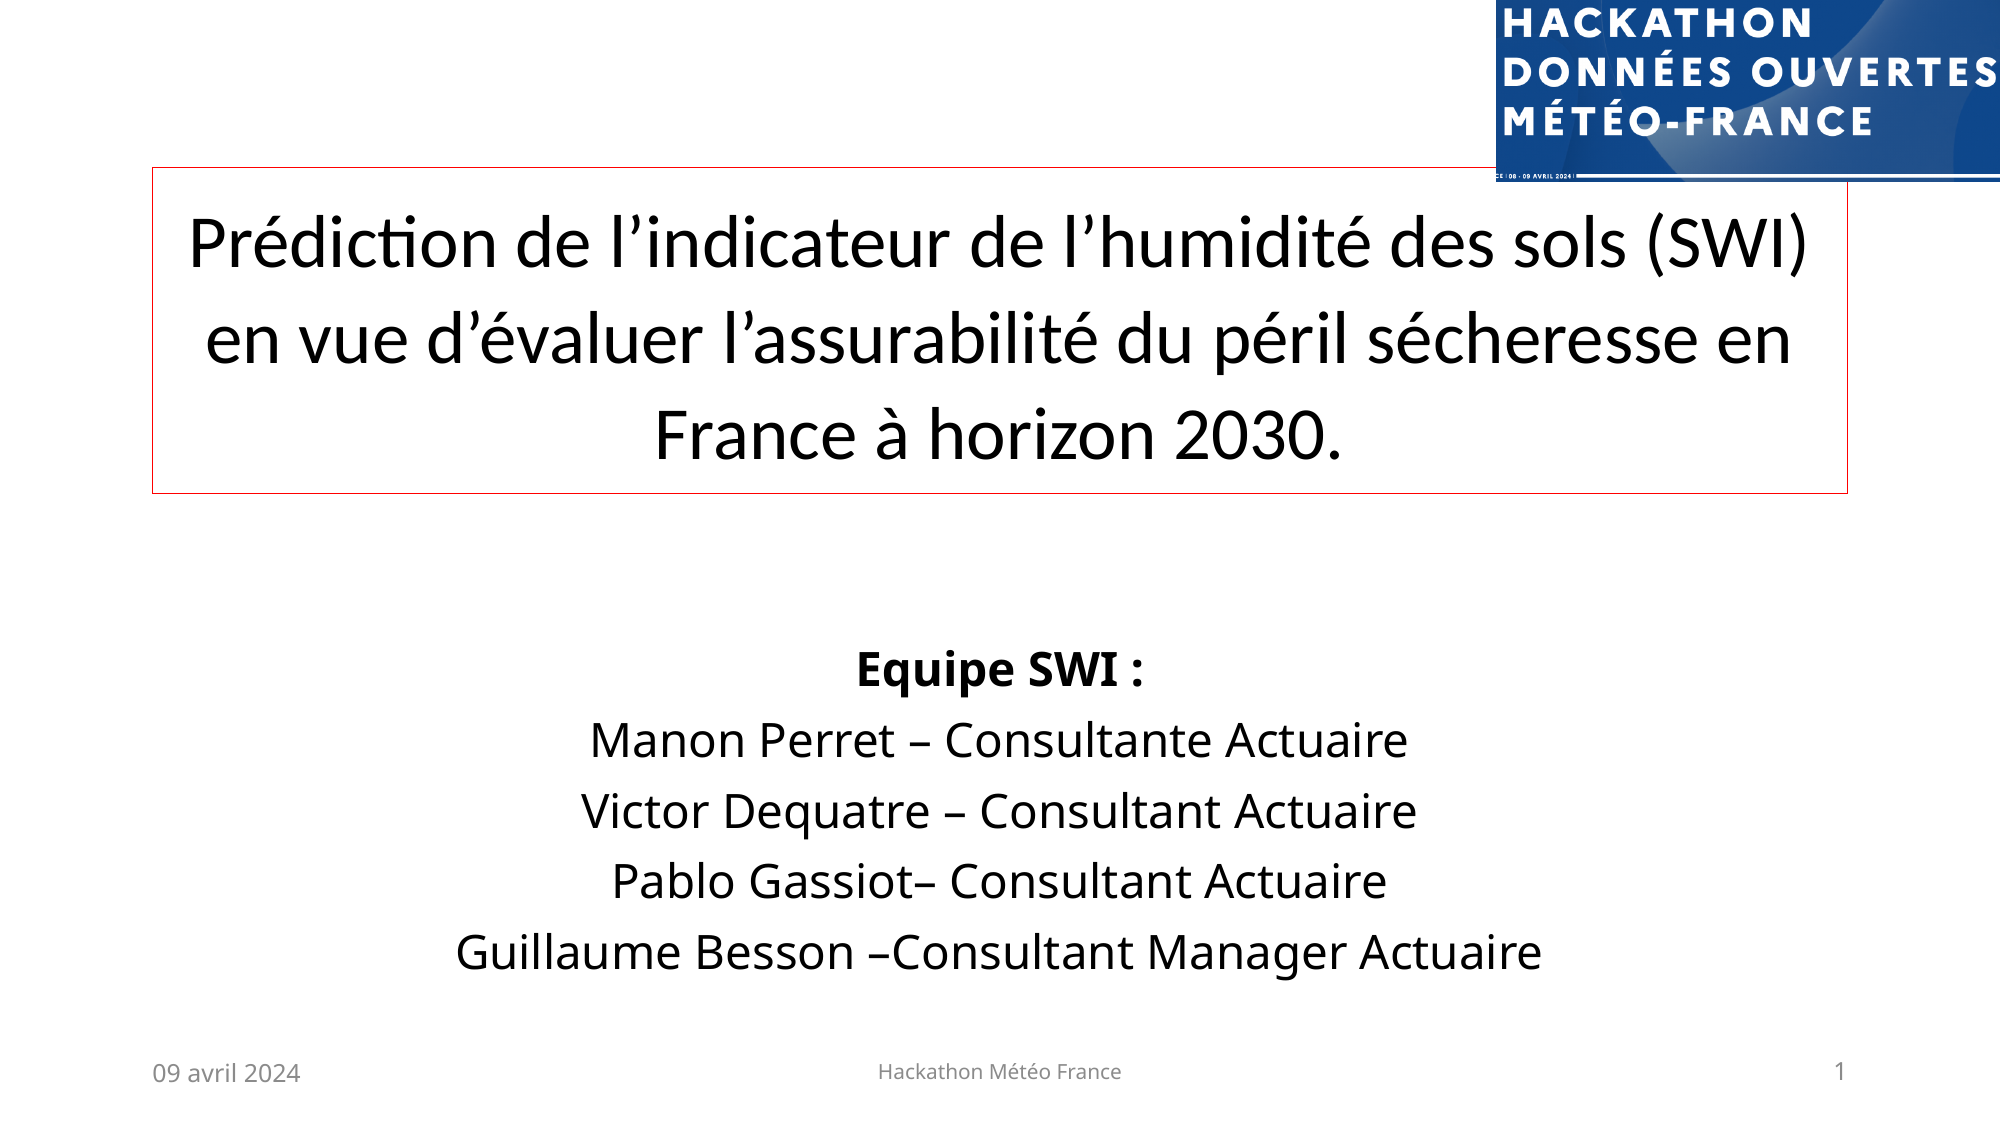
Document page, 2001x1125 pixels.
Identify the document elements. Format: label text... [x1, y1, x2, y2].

title Prédiction de l’indicateur de l’humidité des sols (SWI) en vue d’évaluer l’assurabilité du péril sécheresse en France à horizon 2030. [152, 167, 1848, 494]
picture [1496, 0, 2000, 182]
footer Hackathon Météo France [662, 1042, 1338, 1103]
subtitle Equipe SWI : Manon Perret – Consultante Actuaire Victor Dequatre – Consultant Actuaire Pablo Gassiot– Consultant Actuaire Guillaume Besson –Consultant Manager Actuaire [249, 637, 1750, 989]
text_box 09 avril 2024 [137, 1042, 588, 1103]
slide_number 1 [1412, 1042, 1863, 1103]
